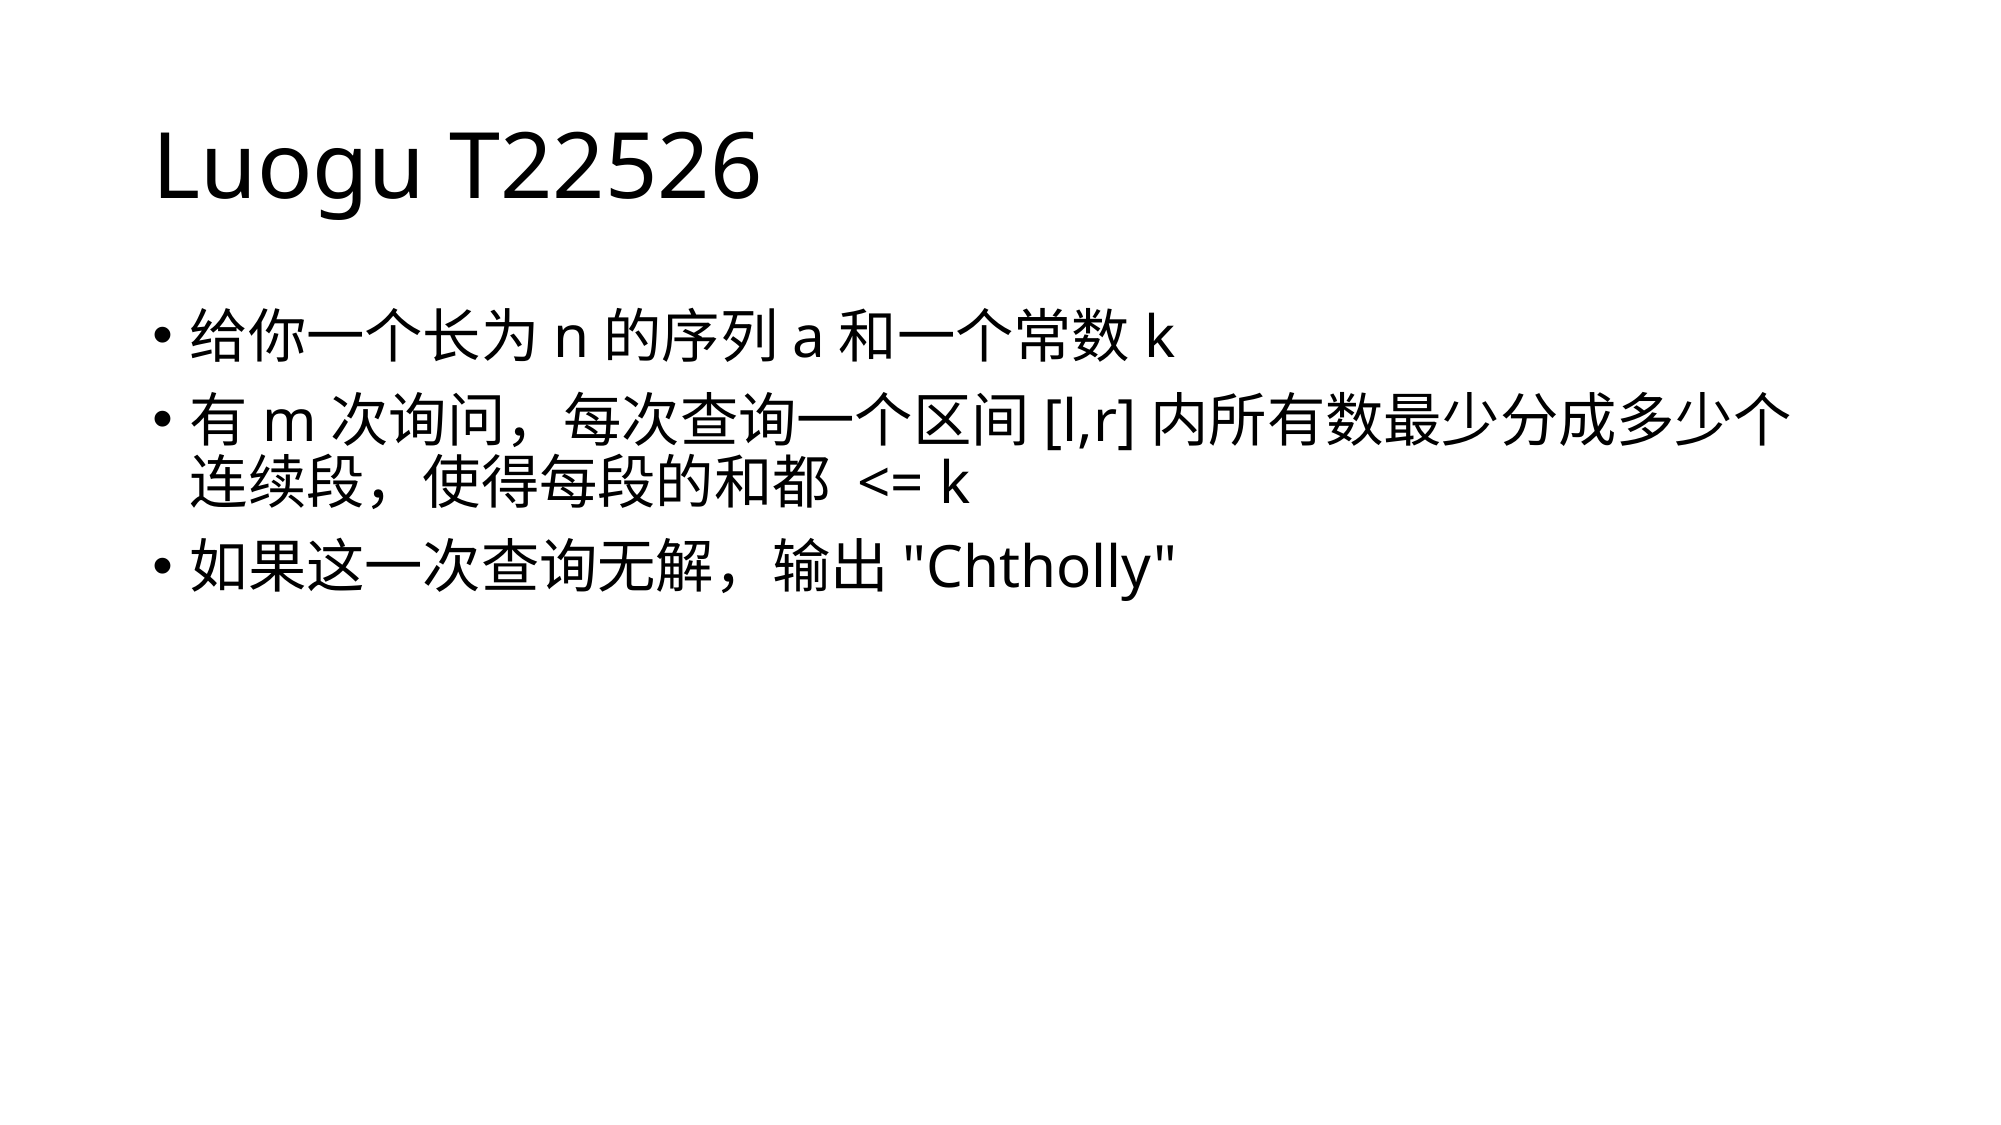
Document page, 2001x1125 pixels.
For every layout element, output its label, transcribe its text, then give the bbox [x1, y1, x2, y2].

title Luogu T22526 [137, 59, 1863, 278]
list 给你一个长为n的序列a和一个常数k 有m次询问，每次查询一个区间[l,r]内所有数最少分成多少个连续段，使得每段的和都 <= k 如果这一次查询无解，输出"Chtholly" [137, 299, 1863, 1014]
